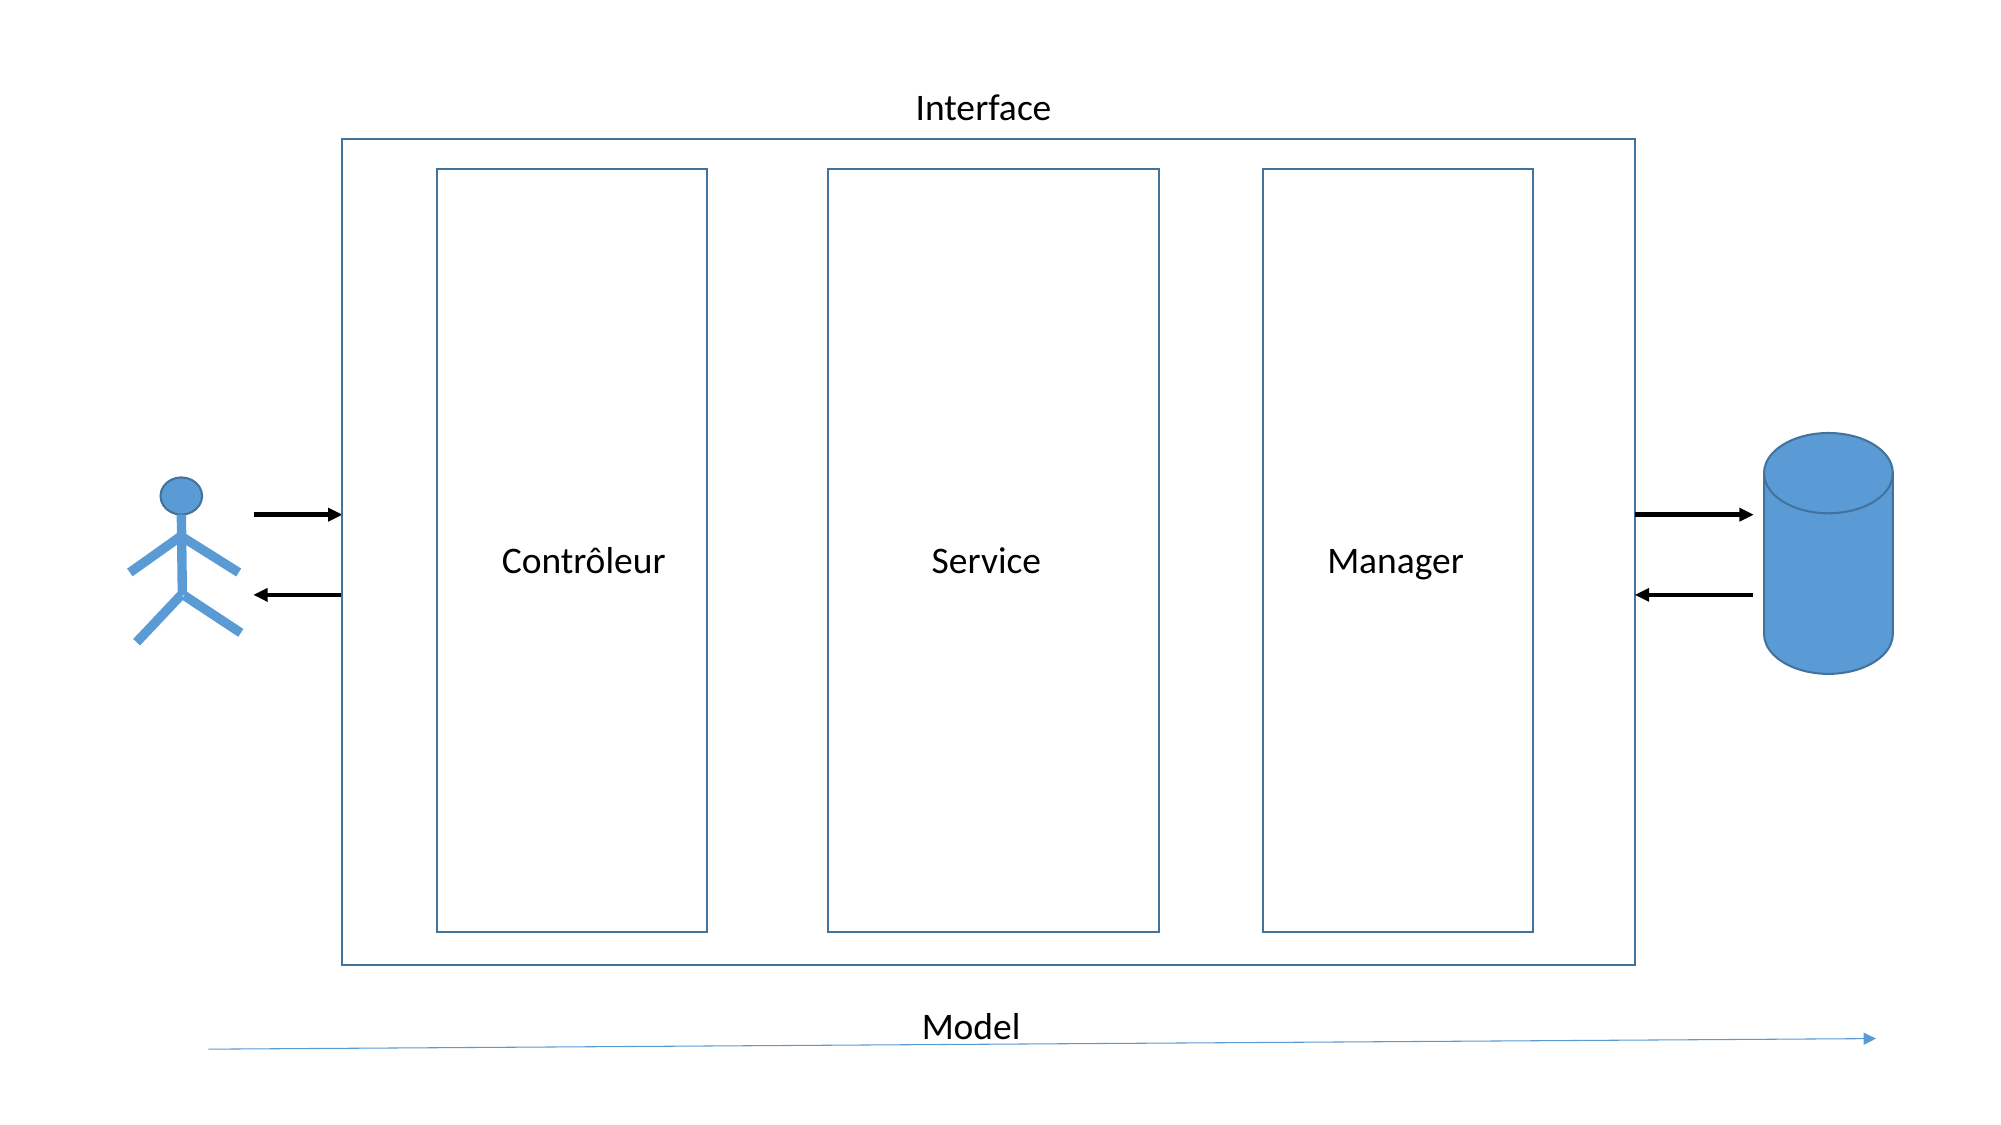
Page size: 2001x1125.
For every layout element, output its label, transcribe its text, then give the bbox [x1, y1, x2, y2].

text_box [436, 168, 708, 933]
text_box Model [907, 994, 1036, 1038]
text_box Contrôleur [487, 528, 681, 589]
text_box [827, 168, 1160, 933]
text_box [1763, 431, 1894, 675]
text_box [1262, 168, 1534, 933]
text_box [129, 477, 241, 643]
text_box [208, 1038, 1876, 1050]
text_box Manager [1312, 528, 1479, 589]
text_box [341, 138, 1636, 966]
text_box Model [907, 1050, 1036, 1055]
text_box Service [916, 528, 1057, 589]
text_box Interface [900, 76, 1067, 136]
